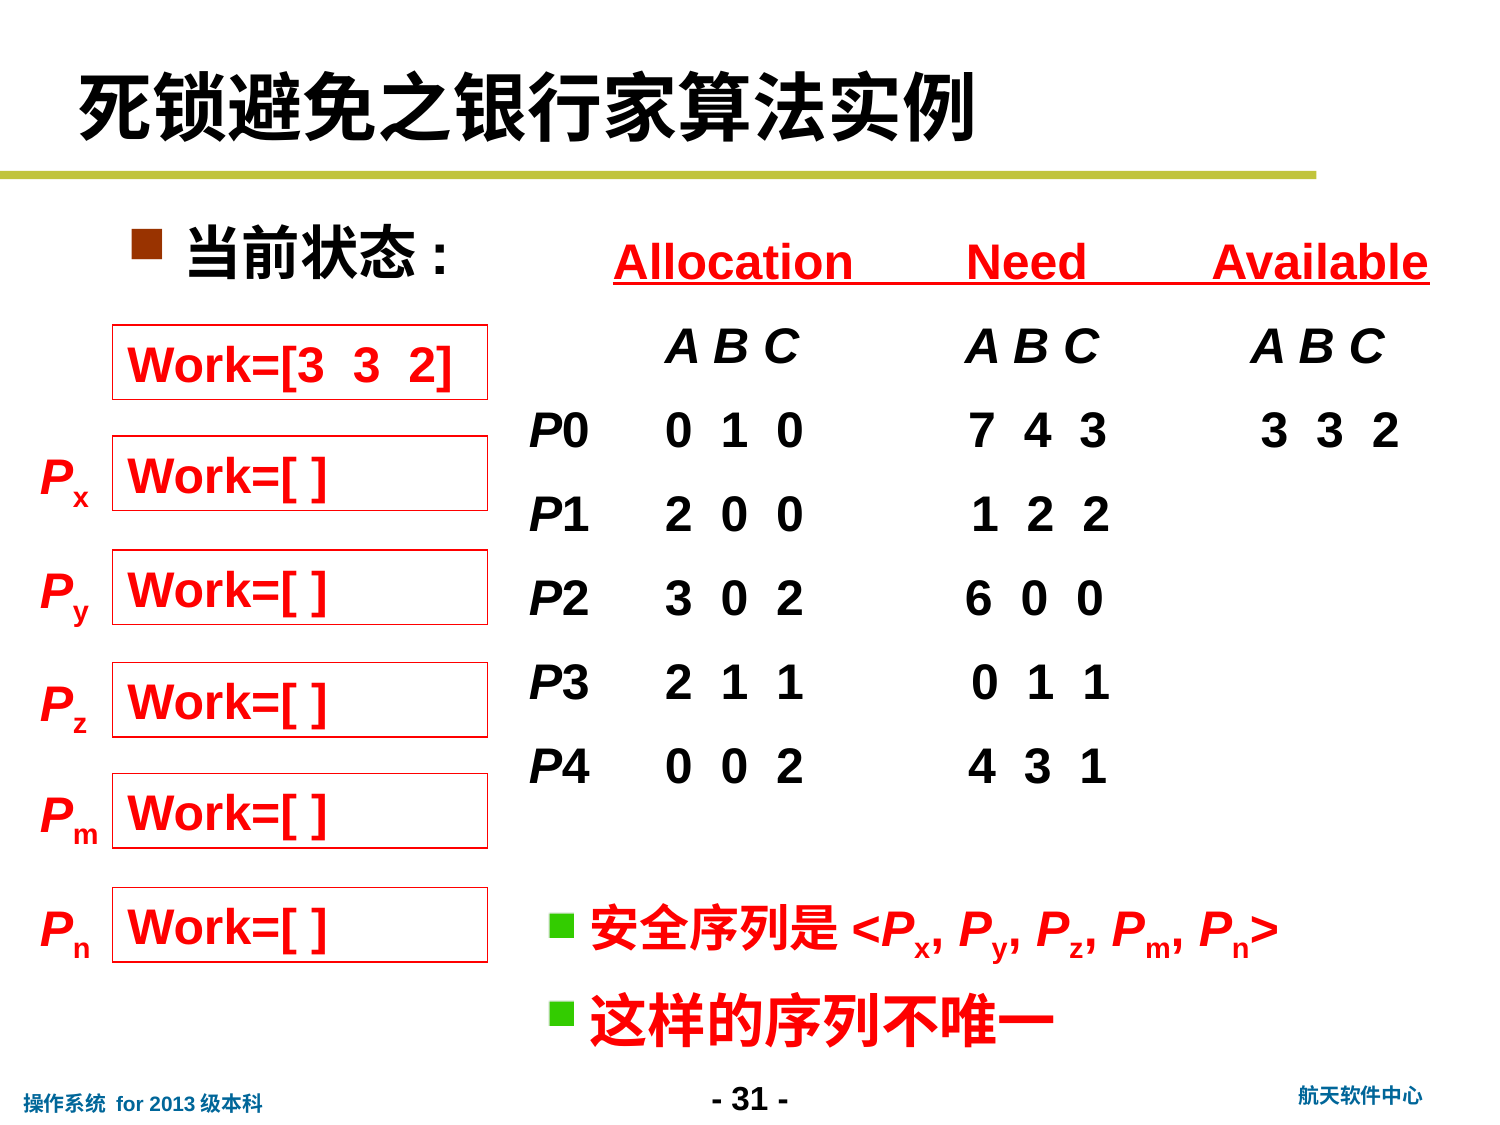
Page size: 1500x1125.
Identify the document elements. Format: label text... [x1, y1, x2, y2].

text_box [24, 887, 488, 965]
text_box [24, 549, 488, 627]
text_box Allocation Need Available A B C A B C A B C P0 0 1 0 7 4 3 3 3 2 P1 2 0 0 1 2 2 P2 3 0 2 6 0 0 P3 2 1 1 0 1 1 P4 0 0 2 4 3 1 [1412, 197, 1463, 312]
text_box 当前状态: [112, 187, 1412, 330]
title 死锁避免之银行家算法实例 [62, 50, 1350, 161]
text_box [24, 662, 488, 740]
text_box Allocation Need Available A B C A B C A B C P0 0 1 0 7 4 3 3 3 2 P1 2 0 0 1 2 2 P2 3 0 2 6 0 0 P3 2 1 1 0 1 1 P4 0 0 2 4 3 1 [349, 330, 1463, 801]
text_box [1187, 312, 1463, 373]
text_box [499, 962, 1363, 1055]
text_box Work=[3 3 2] [112, 324, 488, 400]
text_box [24, 773, 488, 851]
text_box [24, 435, 488, 513]
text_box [499, 874, 1363, 962]
